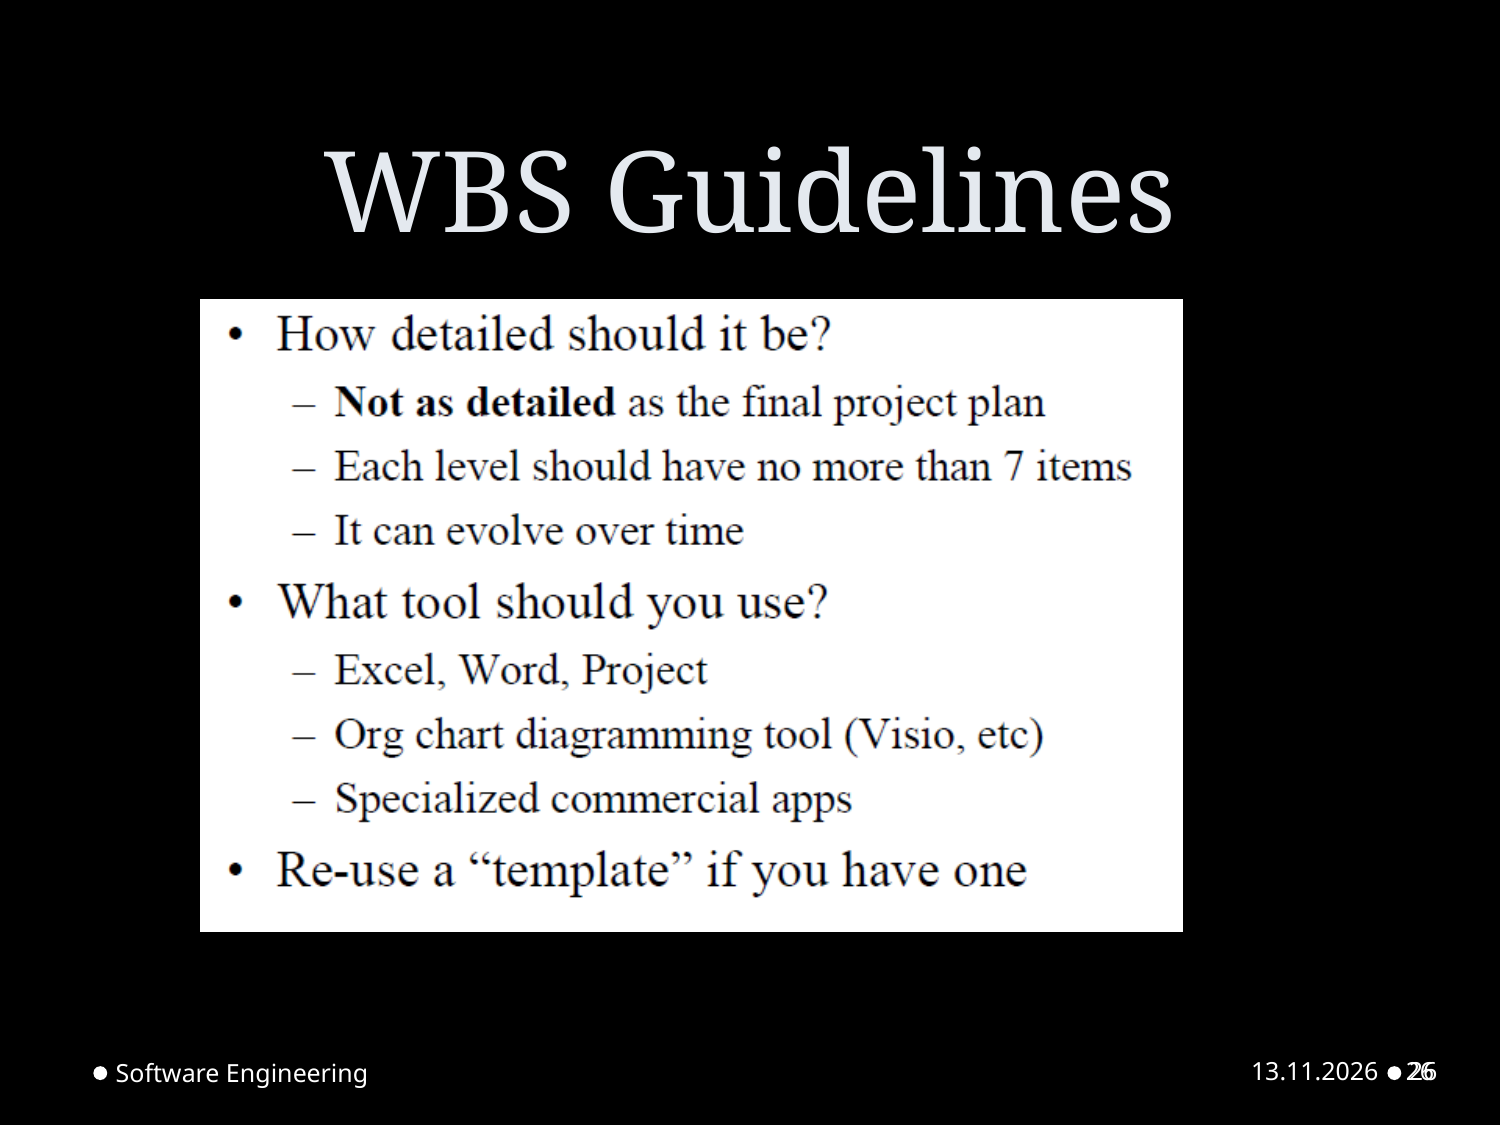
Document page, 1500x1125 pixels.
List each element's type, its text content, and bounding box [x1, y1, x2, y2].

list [199, 299, 1183, 932]
slide_number 26 [1401, 1042, 1494, 1103]
footer Software Engineering [108, 1042, 576, 1103]
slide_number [1043, 1042, 1386, 1103]
title WBS Guidelines [75, 0, 1425, 263]
